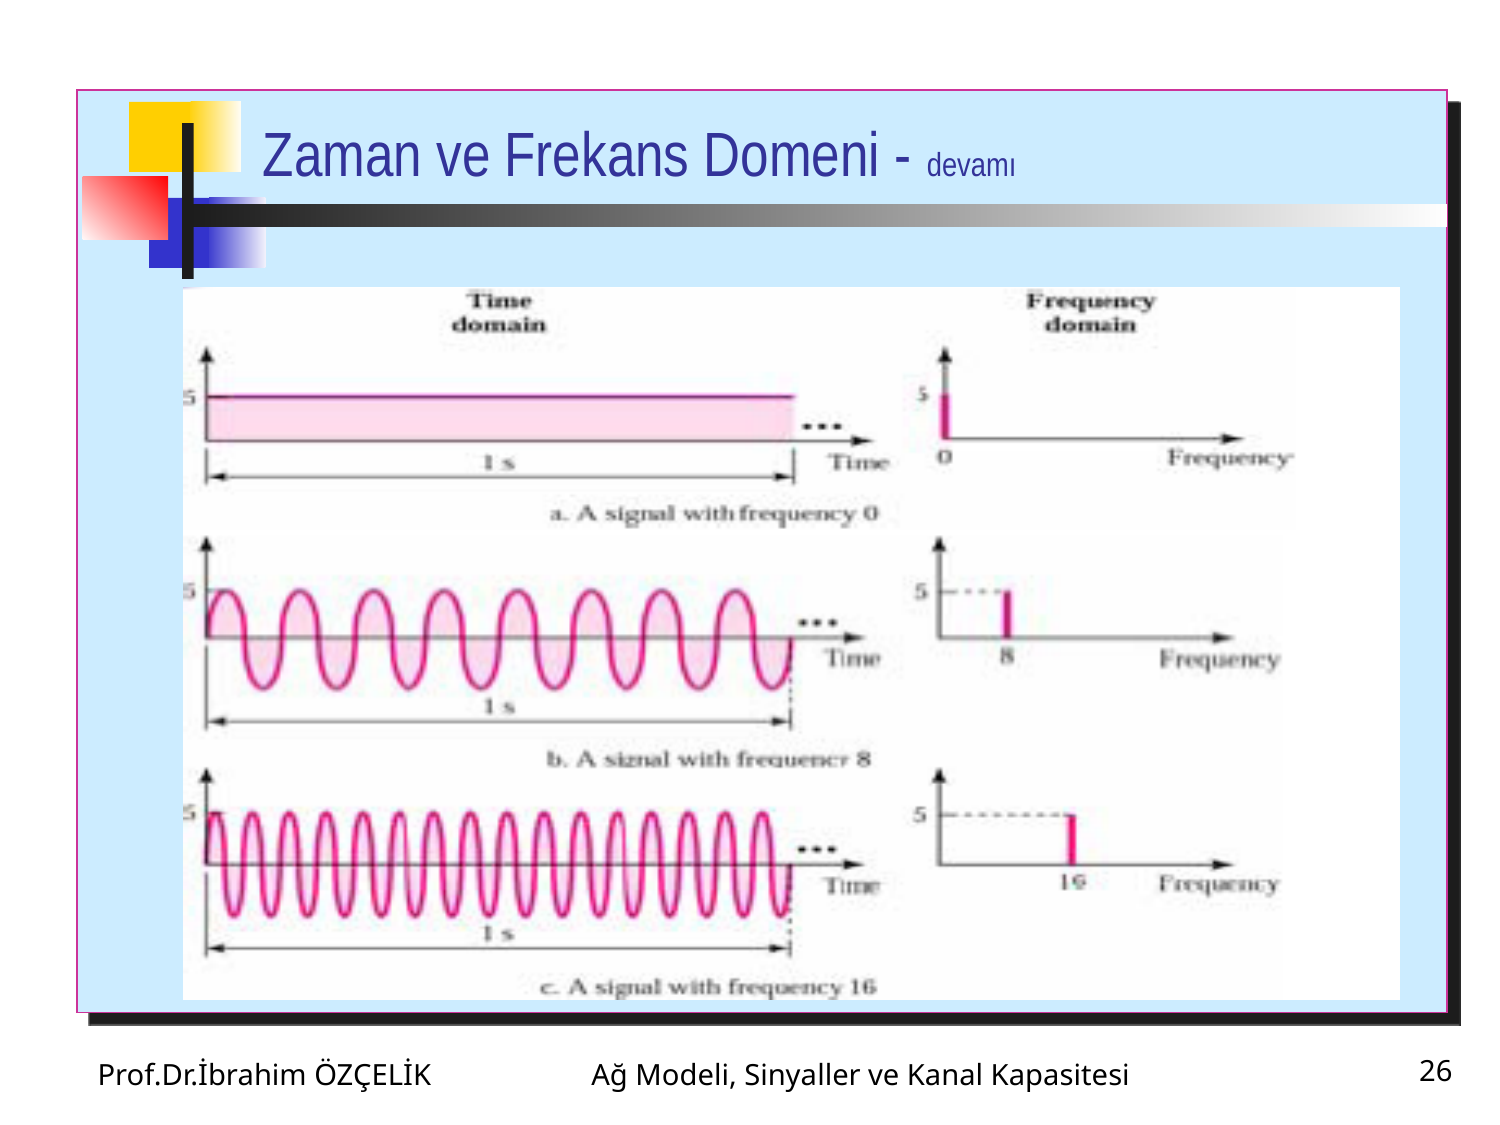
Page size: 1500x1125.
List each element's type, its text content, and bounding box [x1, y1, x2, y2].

footer Ağ Modeli, Sinyaller ve Kanal Kapasitesi [510, 1023, 1212, 1100]
slide_number Prof.Dr.İbrahim ÖZÇELİK [82, 1023, 504, 1100]
title Zaman ve Frekans Domeni - devamı [247, 95, 1442, 197]
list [182, 286, 1400, 1000]
slide_number 26 [1234, 1023, 1468, 1100]
